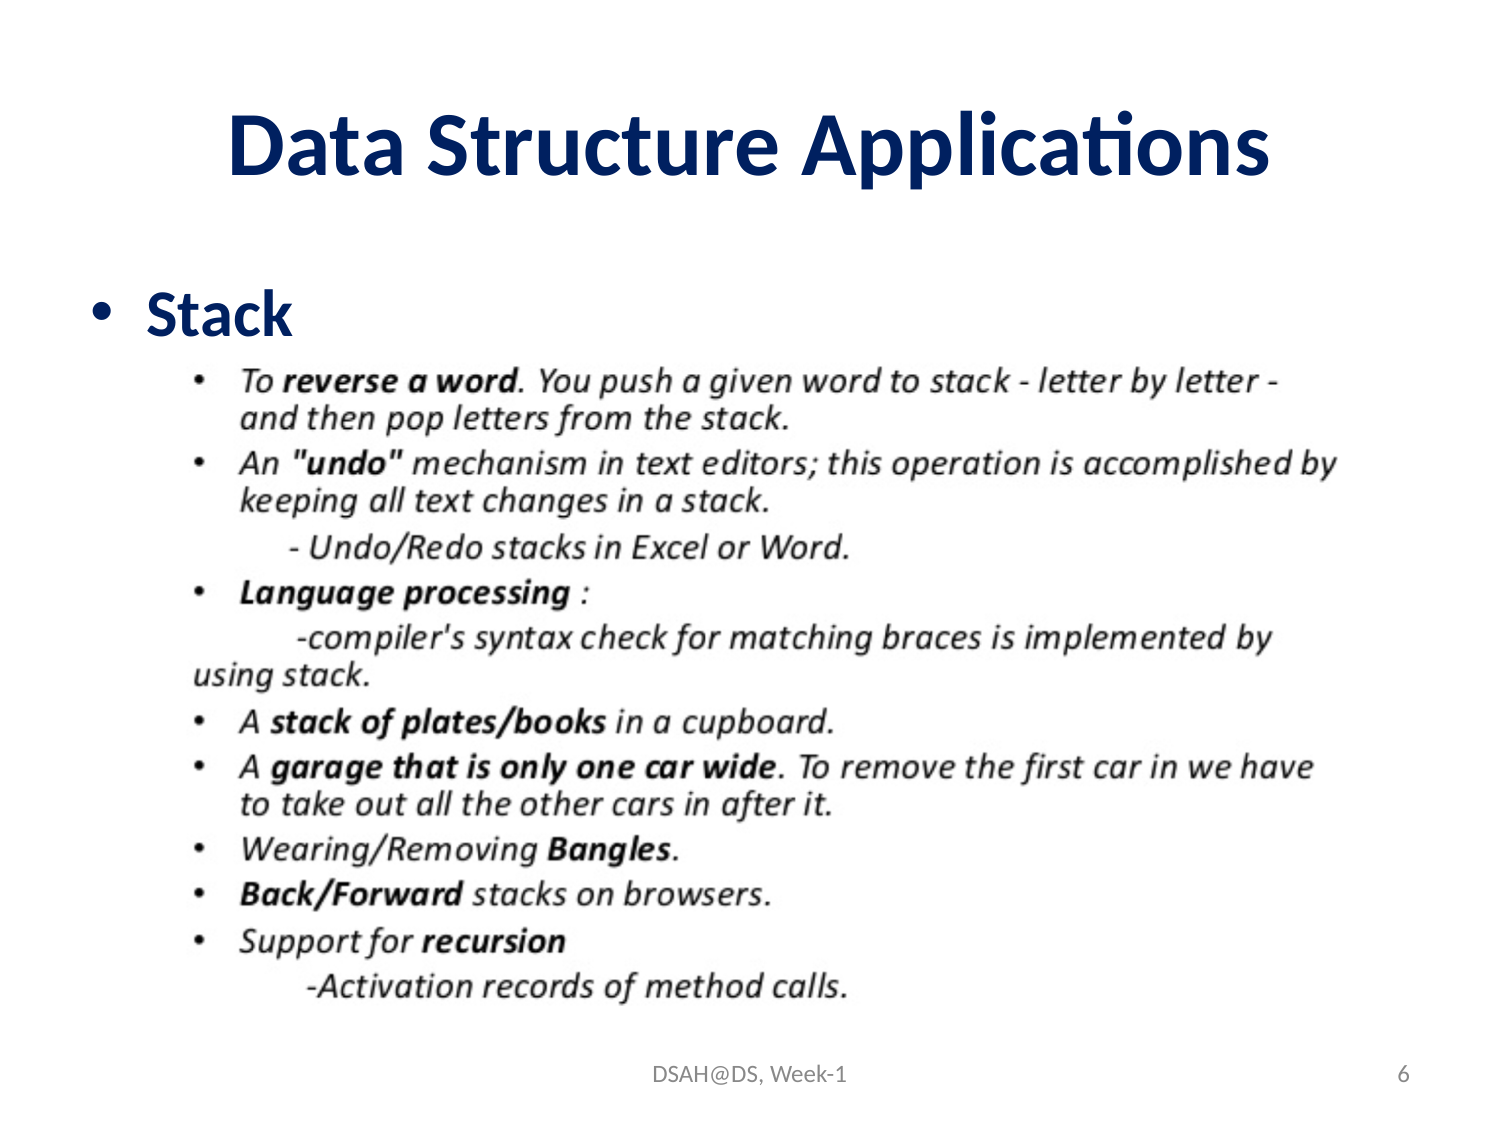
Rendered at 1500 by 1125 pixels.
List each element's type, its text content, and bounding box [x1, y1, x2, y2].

title Data Structure Applications [75, 45, 1425, 233]
picture [162, 349, 1338, 1013]
list Stack [75, 262, 1425, 1005]
text_box ‹#› [1074, 1042, 1425, 1103]
text_box DSAH@DS, Week-1 [512, 1042, 988, 1103]
